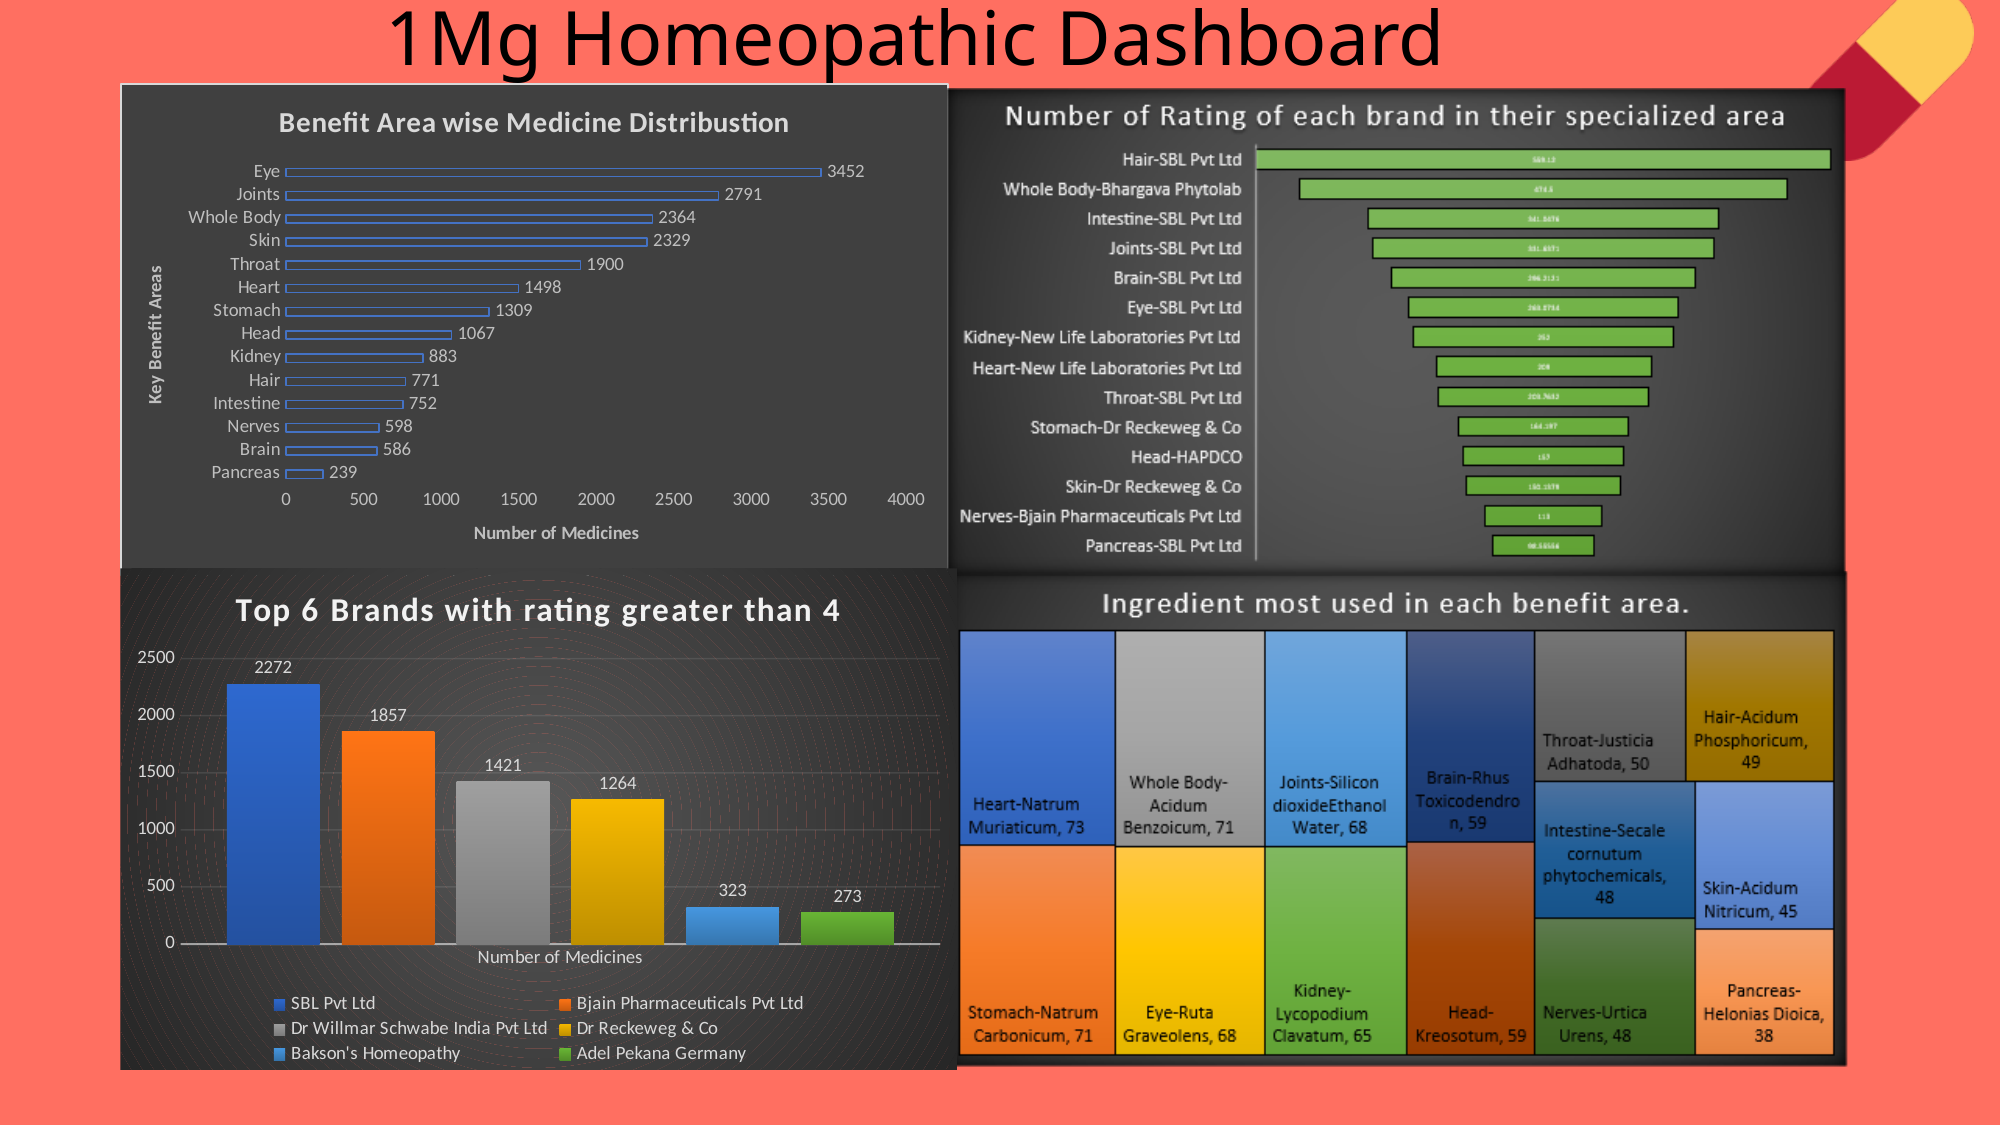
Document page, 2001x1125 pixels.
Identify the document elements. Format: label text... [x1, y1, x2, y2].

picture [949, 0, 1974, 1070]
text_box 1Mg Homeopathic Dashboard [370, 0, 1750, 88]
chart [120, 83, 957, 1070]
